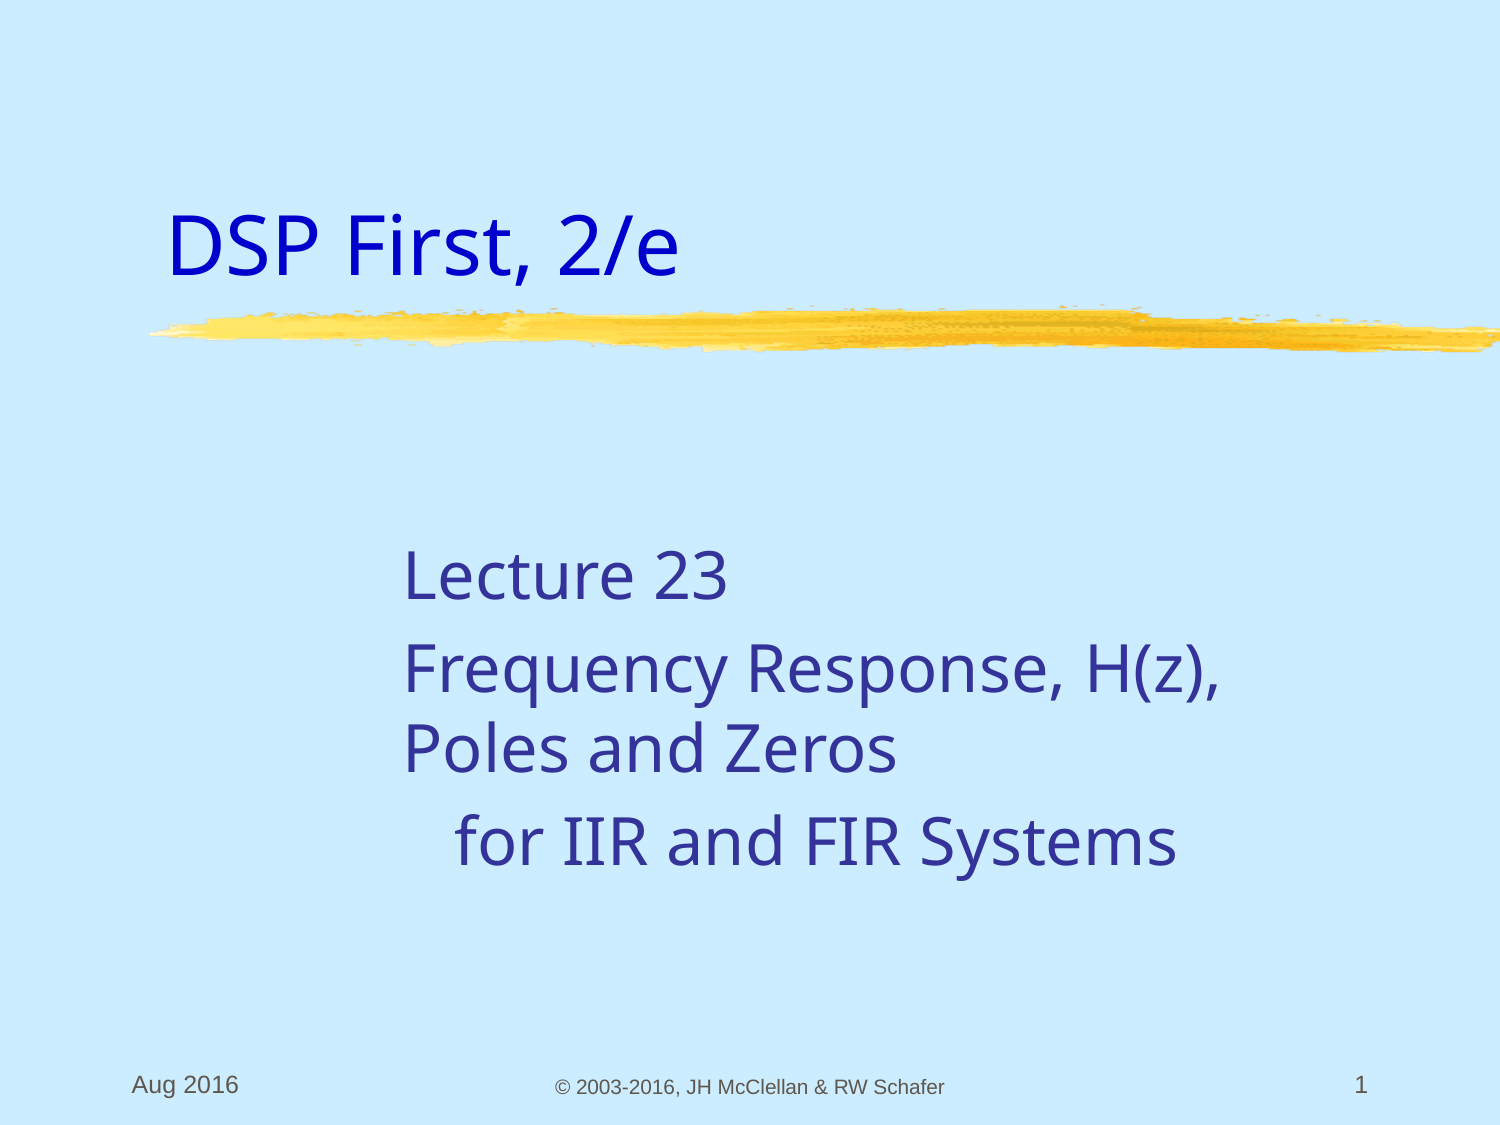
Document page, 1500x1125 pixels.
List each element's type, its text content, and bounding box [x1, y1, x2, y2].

slide_number 1 [1083, 1021, 1384, 1107]
footer © 2003-2016, JH McClellan & RW Schafer [516, 1021, 984, 1107]
subtitle Lecture 23 Frequency Response, H(z), Poles and Zeros for IIR and FIR Systems [387, 524, 1363, 816]
picture [150, 299, 1500, 363]
title DSP First, 2/e [149, 112, 1417, 301]
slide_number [116, 1021, 434, 1107]
